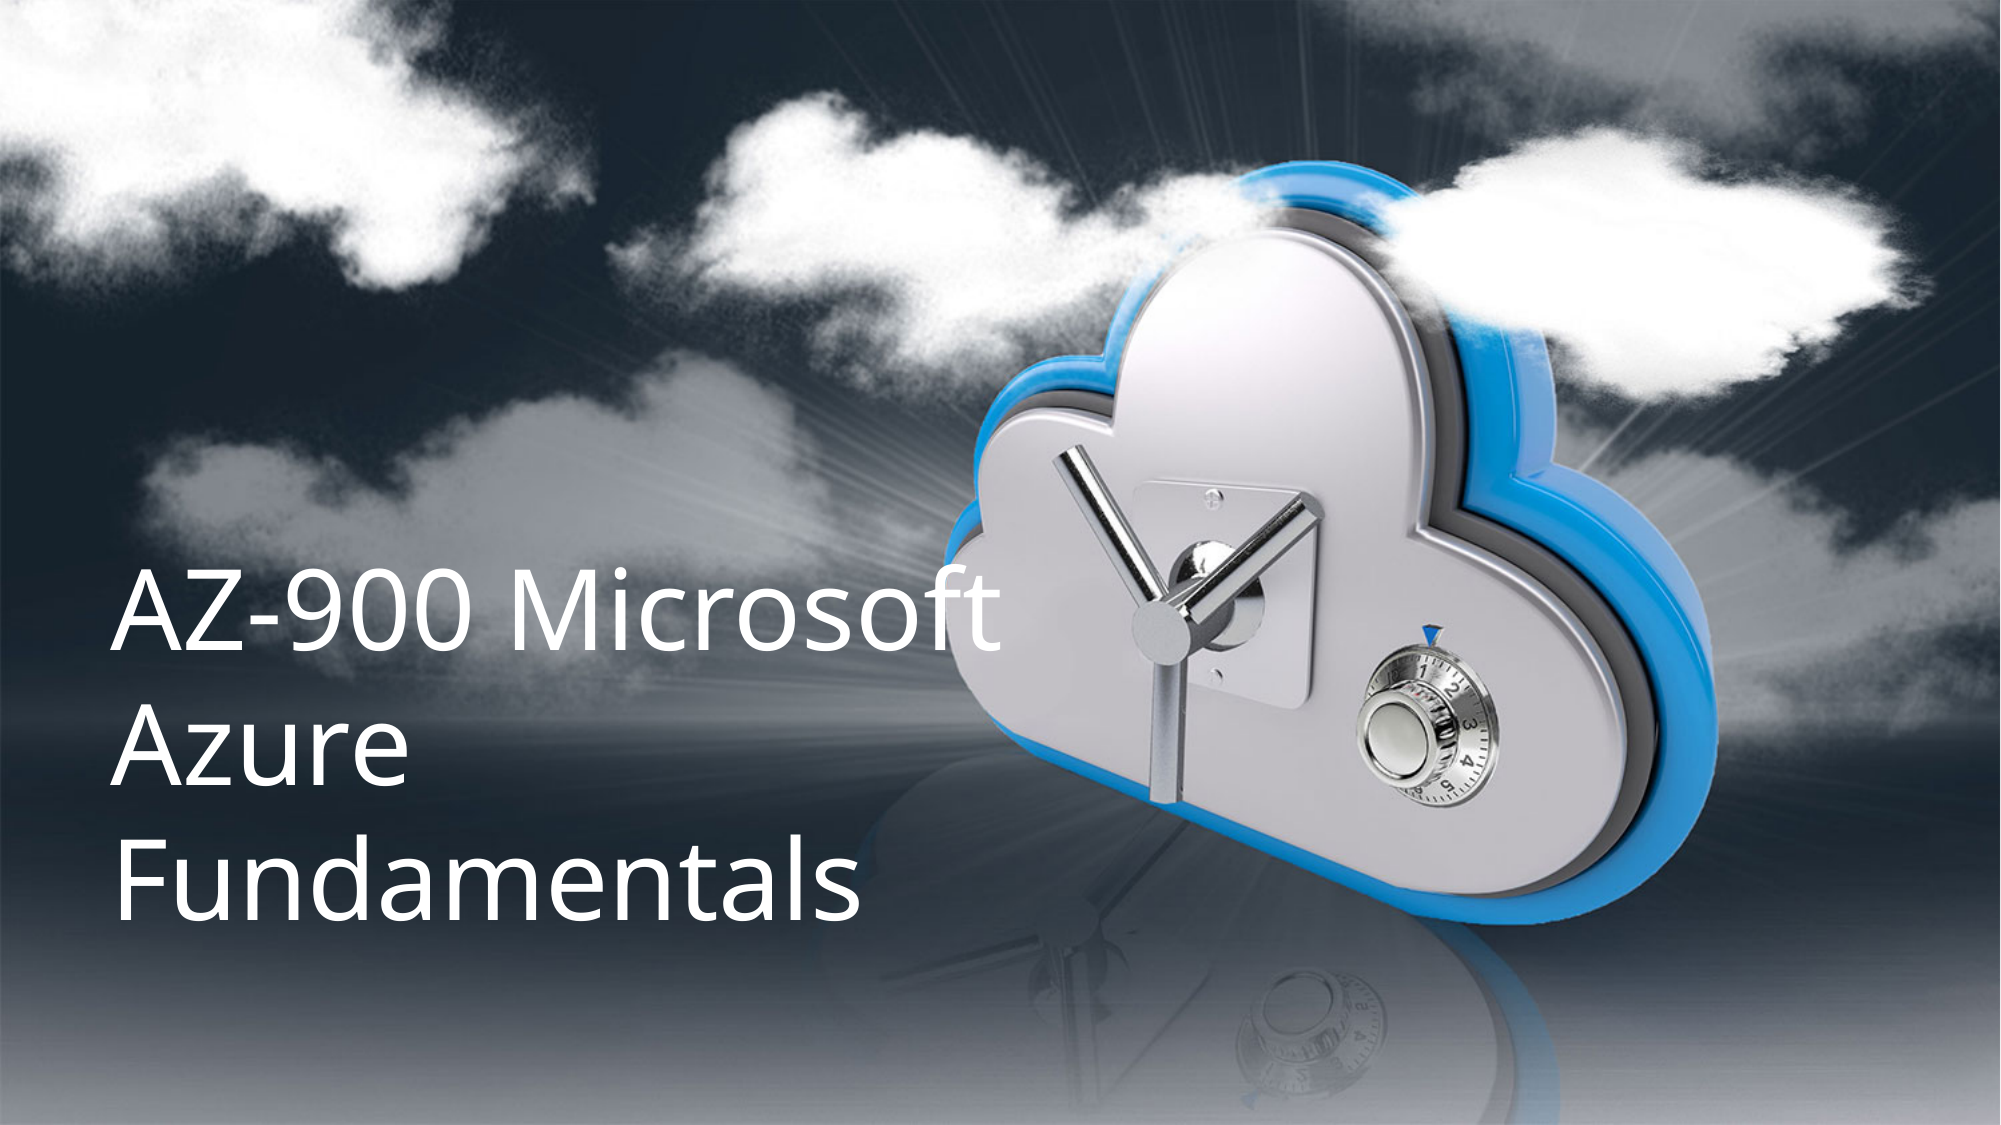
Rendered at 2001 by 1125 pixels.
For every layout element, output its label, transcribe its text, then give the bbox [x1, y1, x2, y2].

text_box AZ-900 Microsoft Azure Fundamentals [95, 530, 1128, 951]
picture [0, 0, 2001, 1125]
